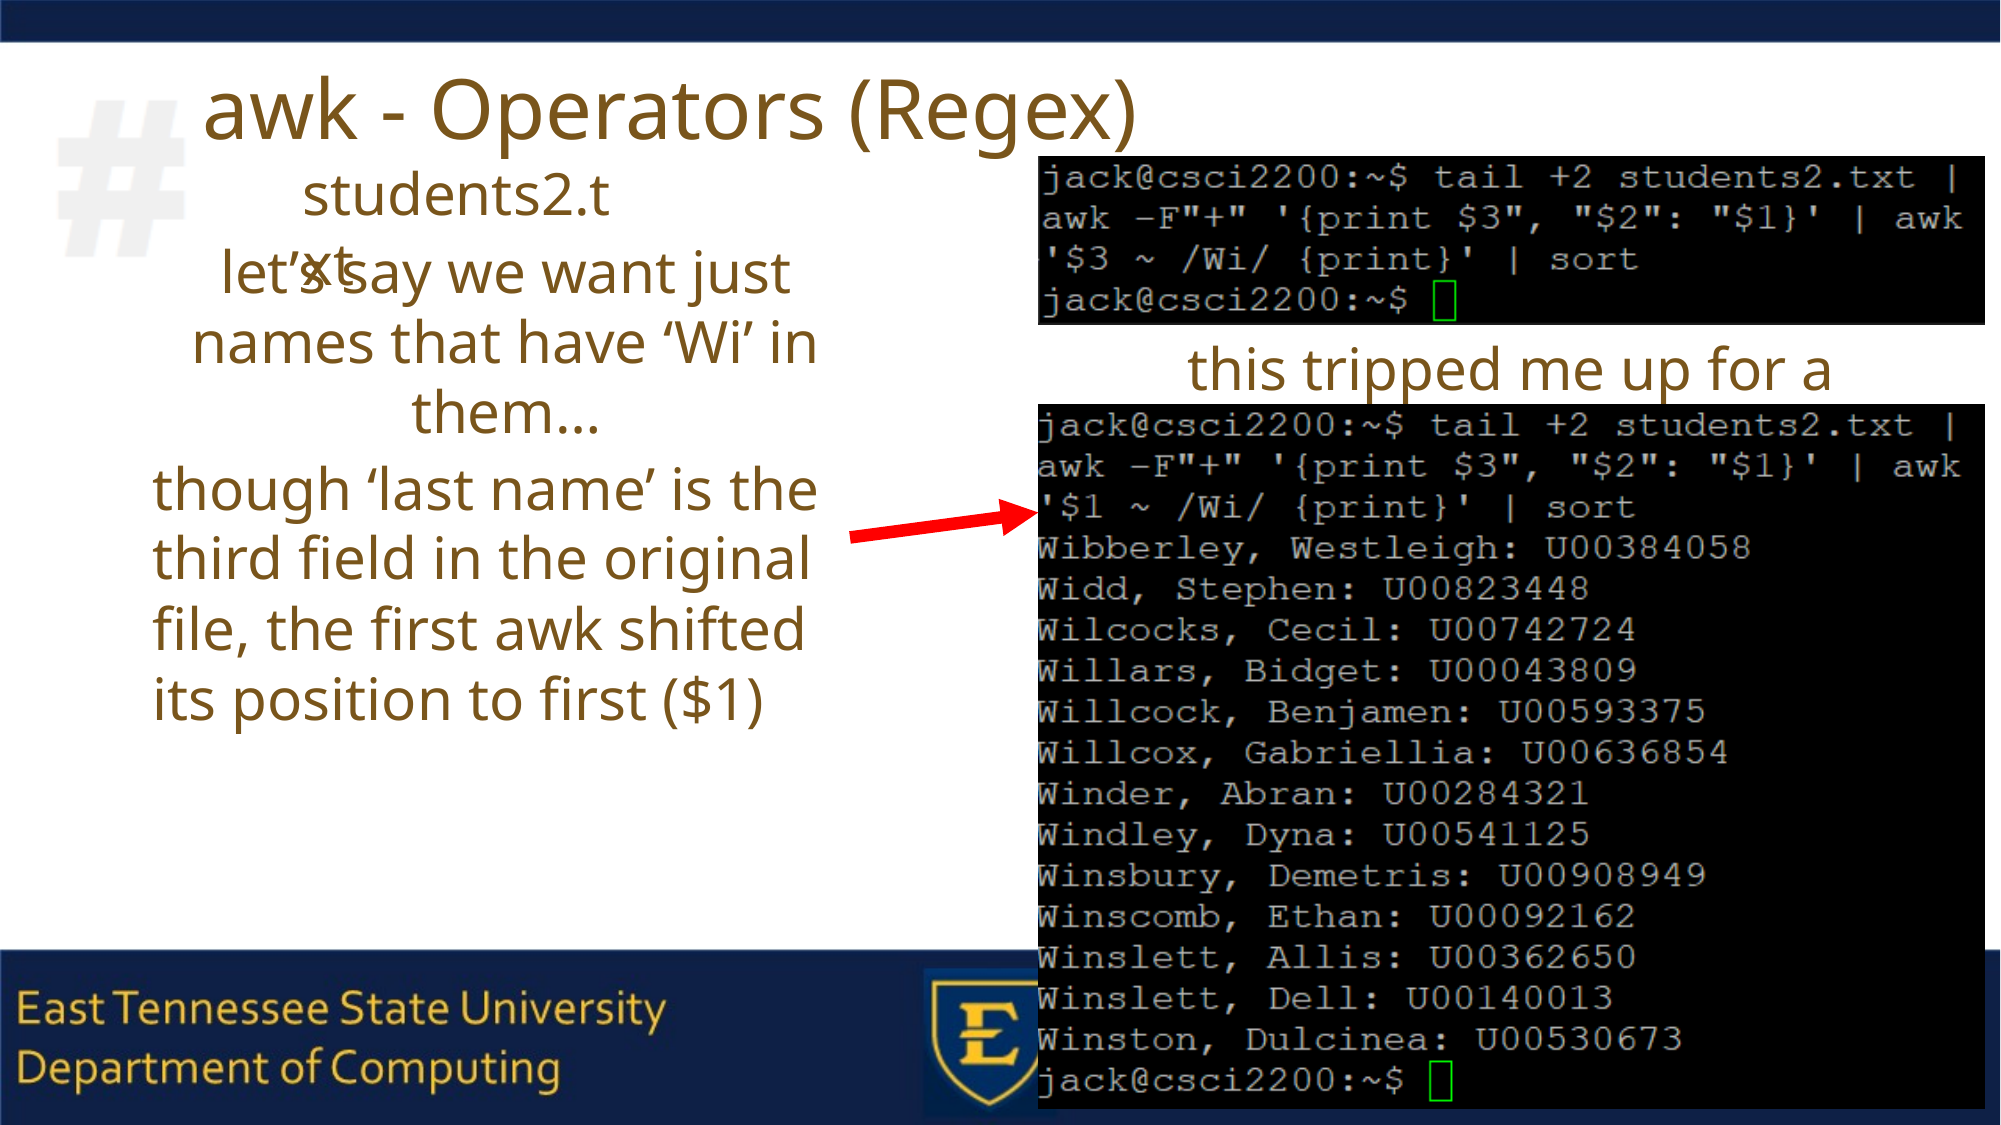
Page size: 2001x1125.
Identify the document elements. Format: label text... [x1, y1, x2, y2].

list students2.txt [287, 149, 650, 227]
picture [0, 0, 2001, 1125]
text_box this tripped me up for a minute… [1068, 333, 1955, 403]
text_box let’s say we want just names that have ‘Wi’ in them… [137, 227, 875, 388]
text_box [849, 512, 1039, 538]
text_box though ‘last name’ is the third field in the original file, the first awk shifted its position to first ($1) [137, 444, 875, 738]
title awk - Operators (Regex) [187, 41, 1613, 172]
